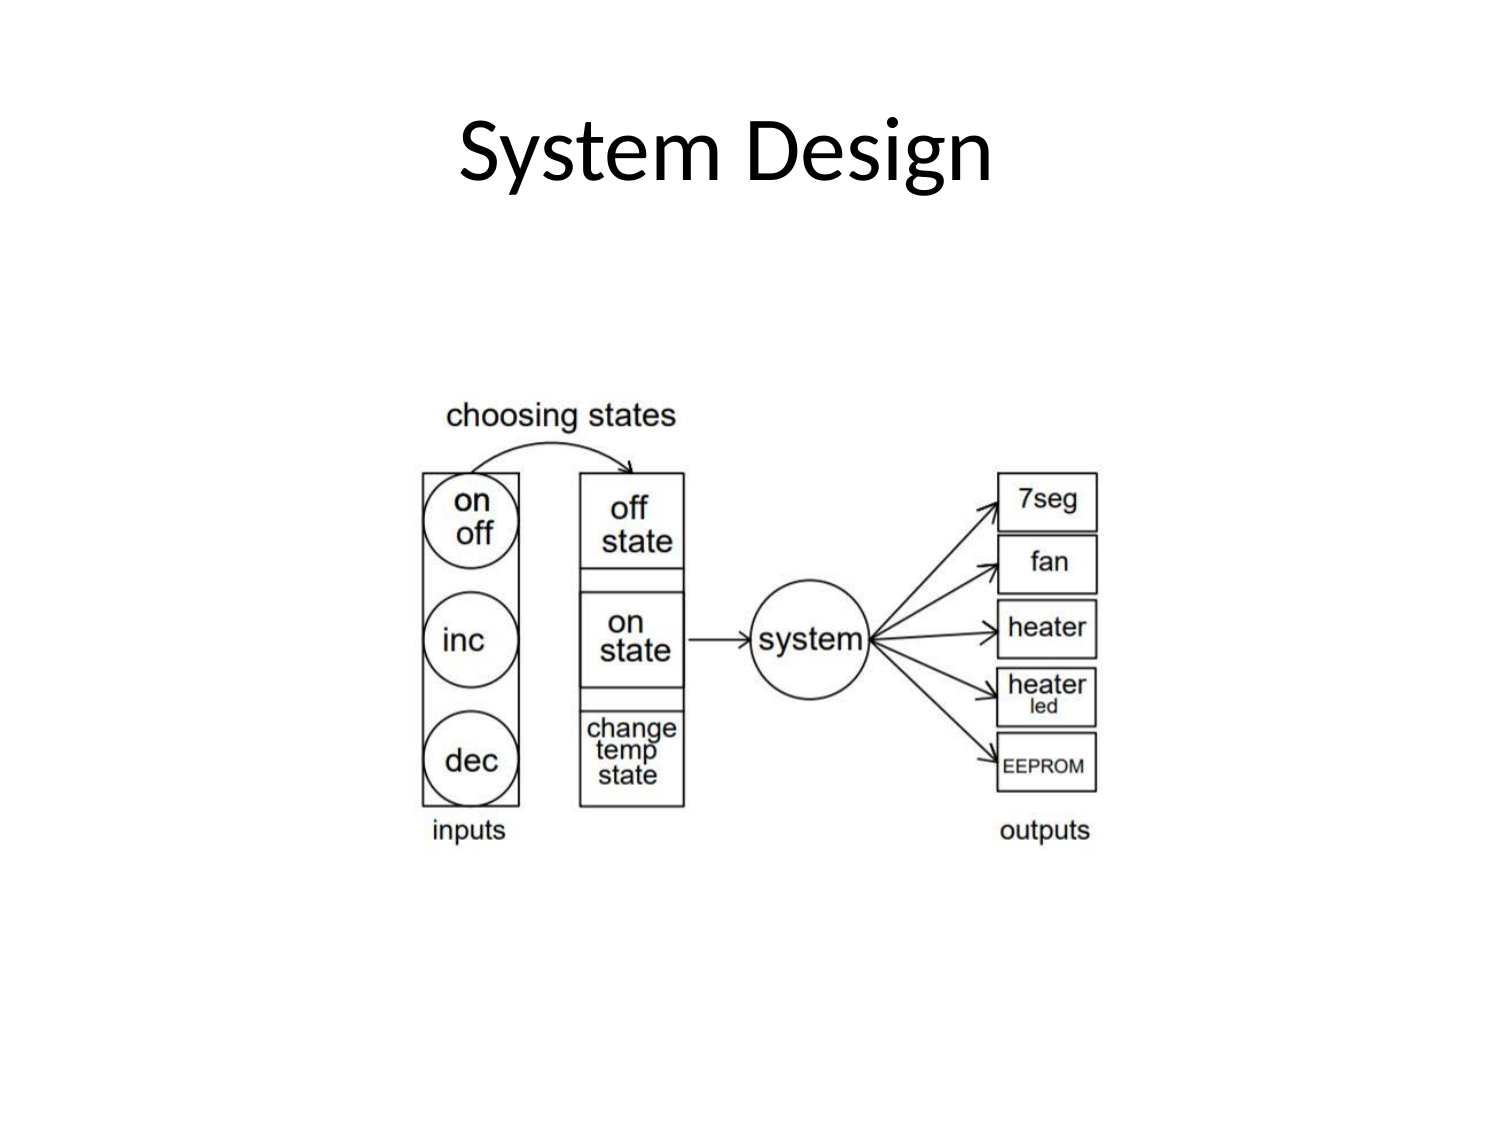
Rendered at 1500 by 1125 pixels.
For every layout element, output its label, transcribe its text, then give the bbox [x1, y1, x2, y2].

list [277, 262, 1223, 1006]
title System Design [62, 50, 1413, 238]
